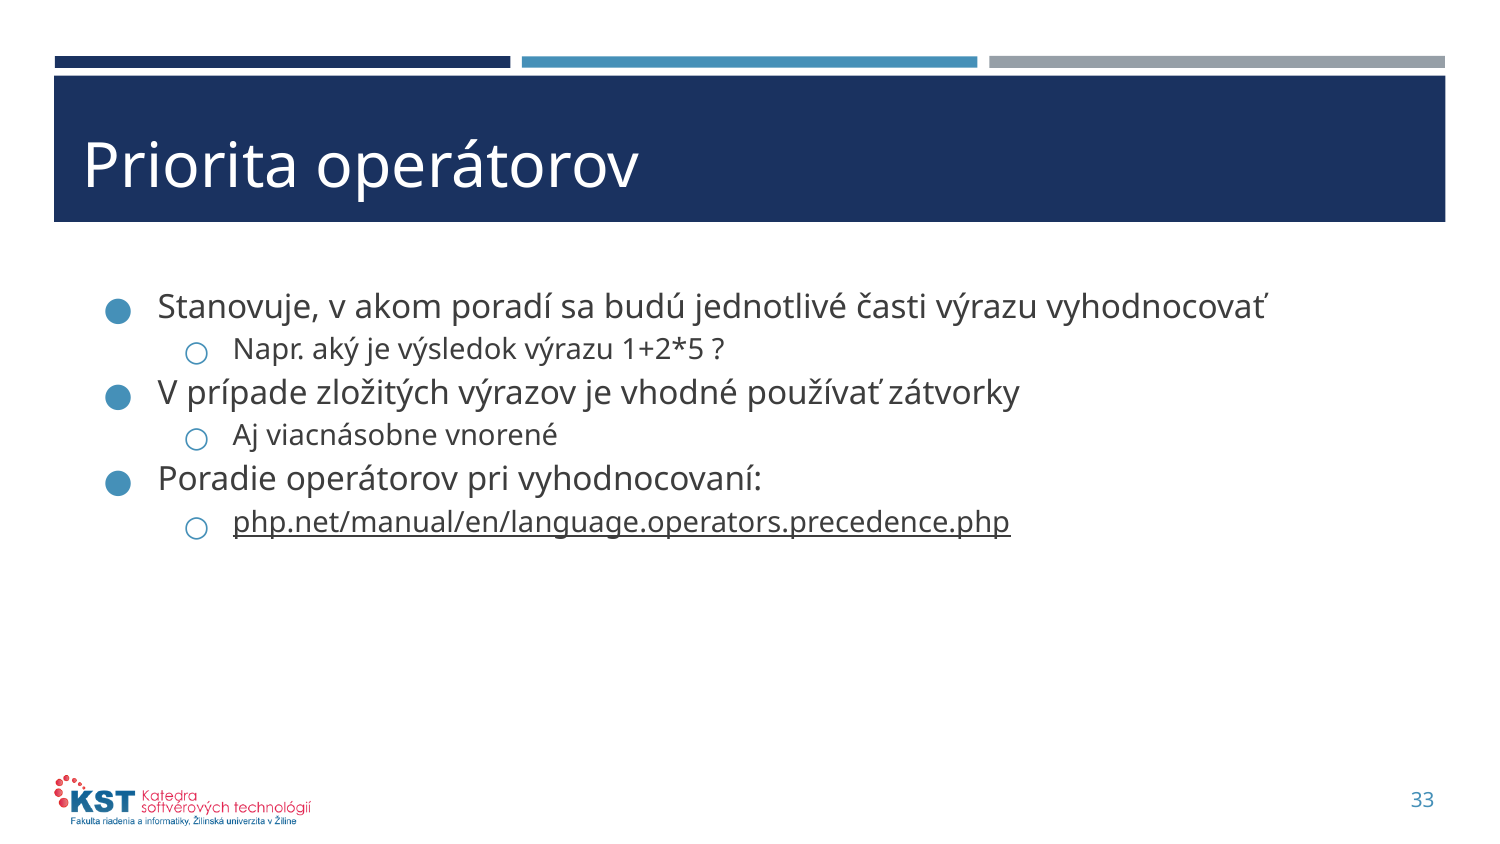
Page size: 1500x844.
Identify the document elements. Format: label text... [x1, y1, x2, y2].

slide_number 33 [1394, 777, 1446, 823]
list Stanovuje, v akom poradí sa budú jednotlivé časti výrazu vyhodnocovať Napr. aký je výsledok výrazu 1+2*5 ? V prípade zložitých výrazov je vhodné používať zátvorky Aj viacnásobne vnorené Poradie operátorov pri vyhodnocovaní: php.net/manual/en/language.operators.precedence.php [71, 268, 1429, 721]
picture [54, 775, 311, 826]
title Priorita operátorov [71, 86, 1429, 212]
